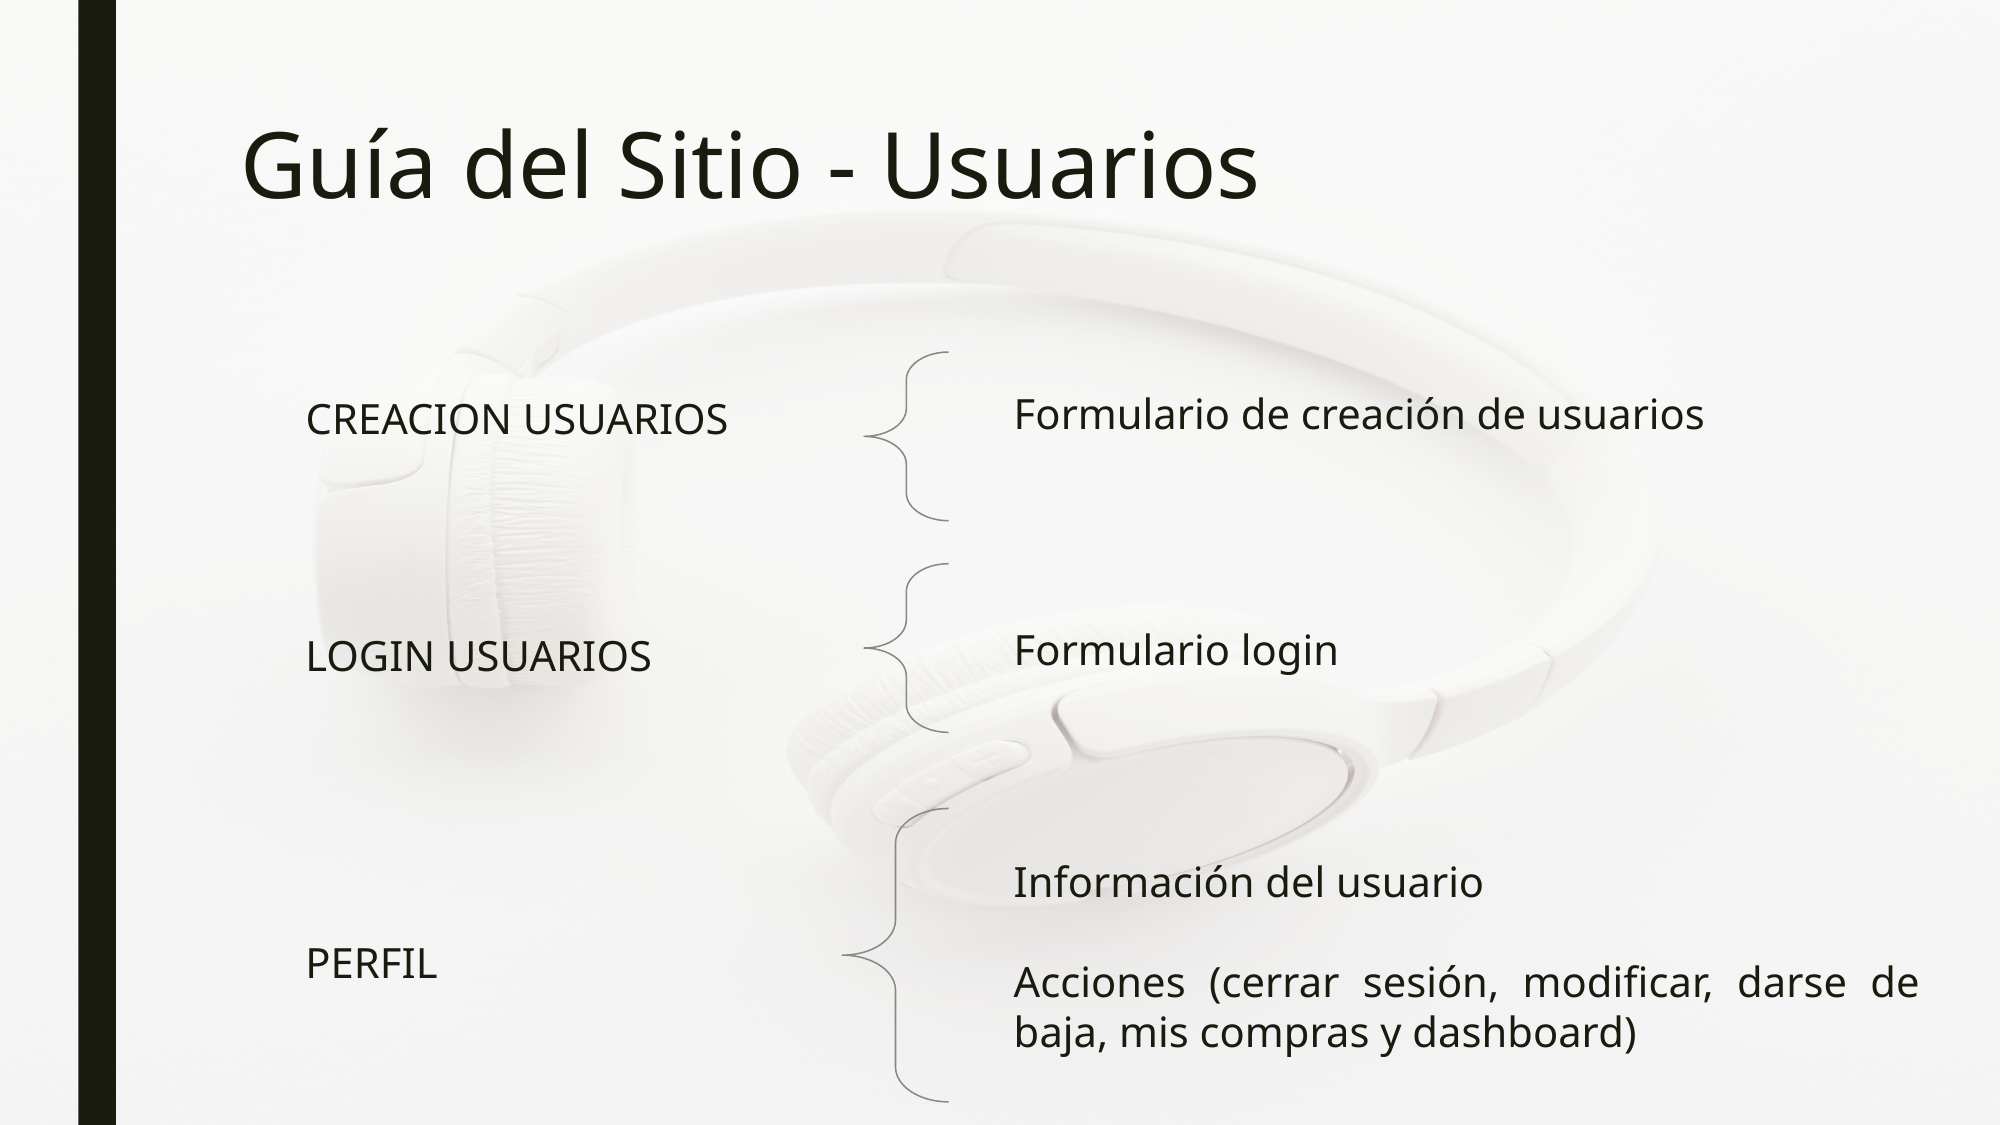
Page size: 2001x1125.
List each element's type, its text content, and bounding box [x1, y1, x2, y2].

title Guía del Sitio - Usuarios [225, 112, 1800, 357]
text_box [841, 807, 949, 1103]
text_box [863, 562, 949, 734]
text_box [863, 351, 949, 522]
text_box Información del usuario Acciones (cerrar sesión, modificar, darse de baja, mis compras y dashboard) [998, 798, 1936, 951]
text_box Formulario login [998, 566, 1936, 720]
text_box PERFIL [279, 878, 827, 1032]
text_box Formulario de creación de usuarios [998, 329, 1936, 483]
list CREACION USUARIOS [279, 335, 827, 488]
text_box LOGIN USUARIOS [279, 571, 827, 725]
